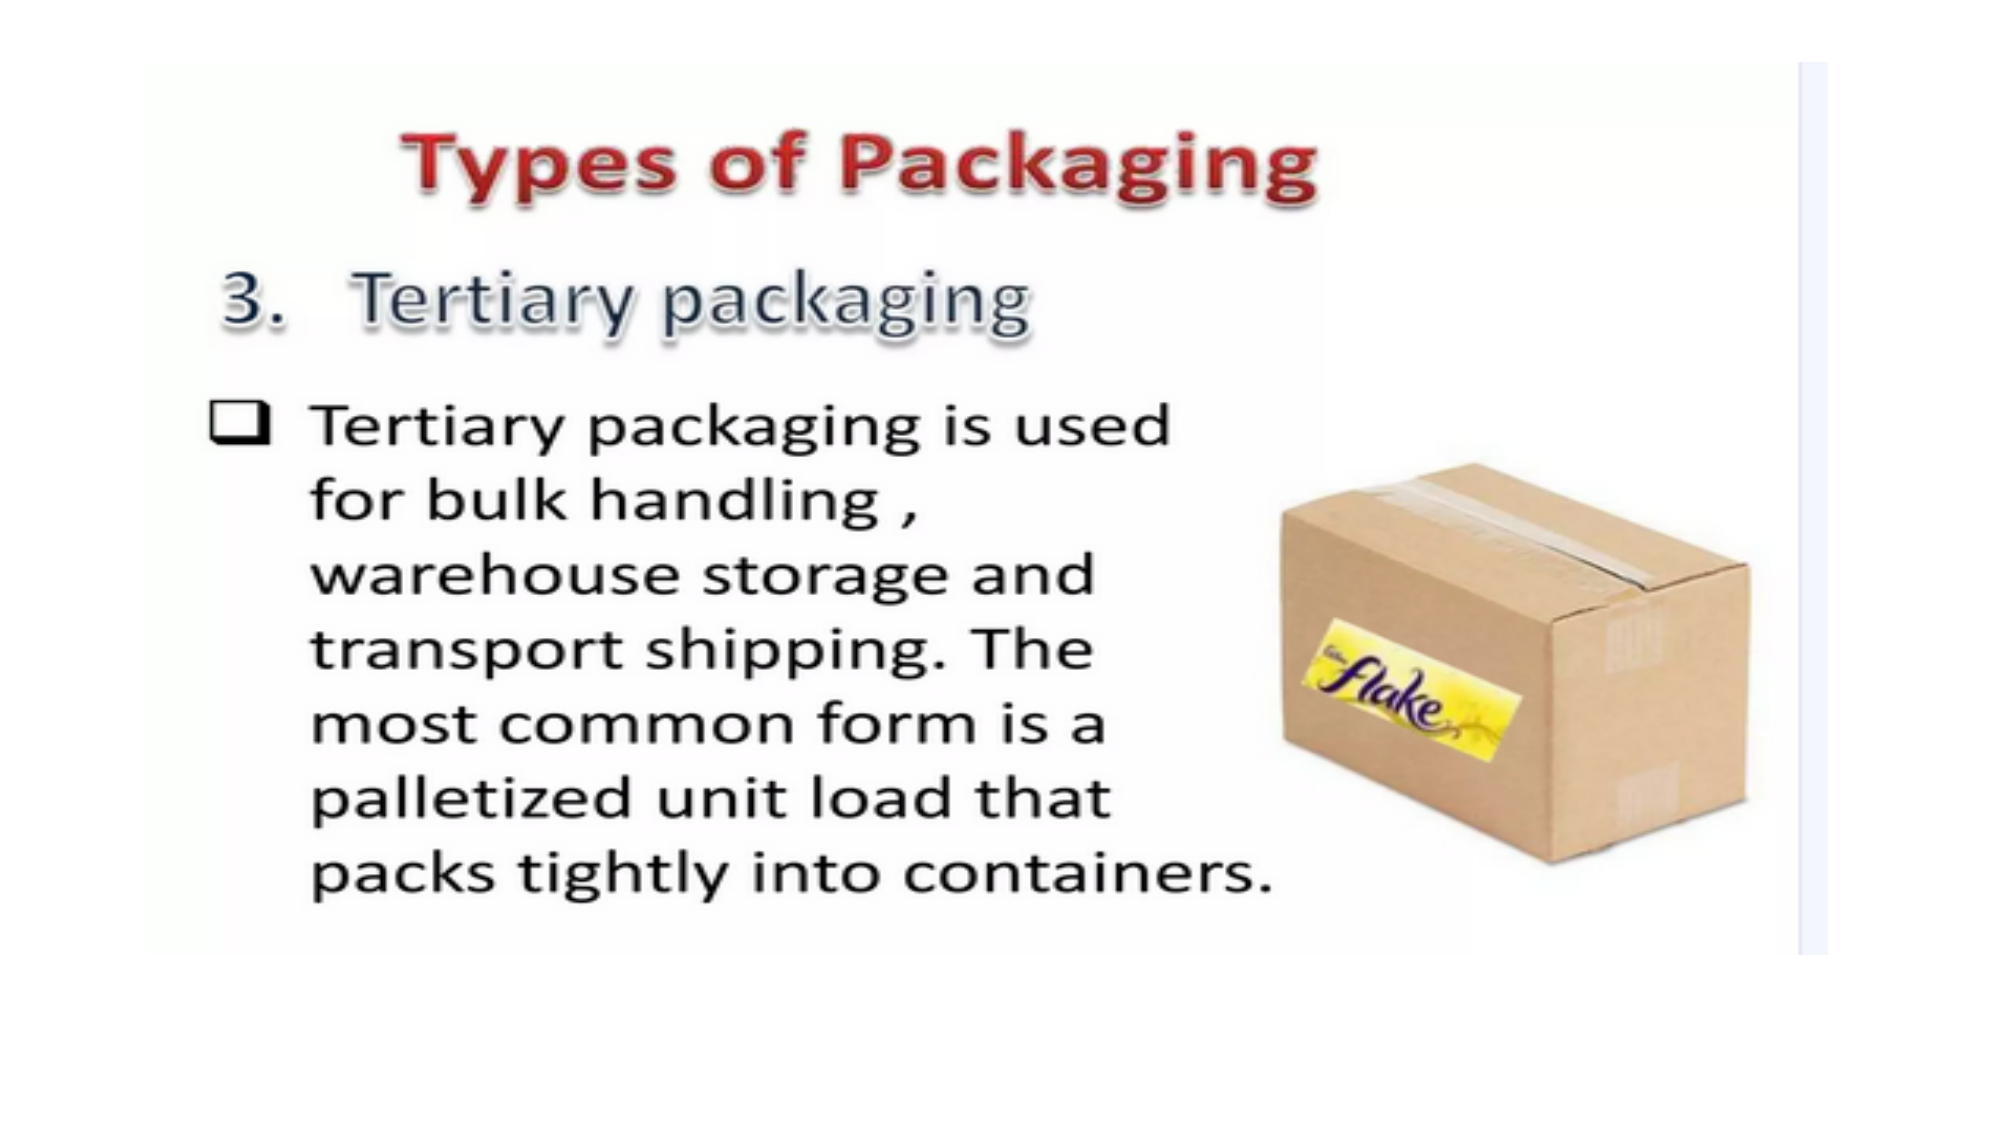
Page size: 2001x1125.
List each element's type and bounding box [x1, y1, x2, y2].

list [145, 62, 1828, 955]
